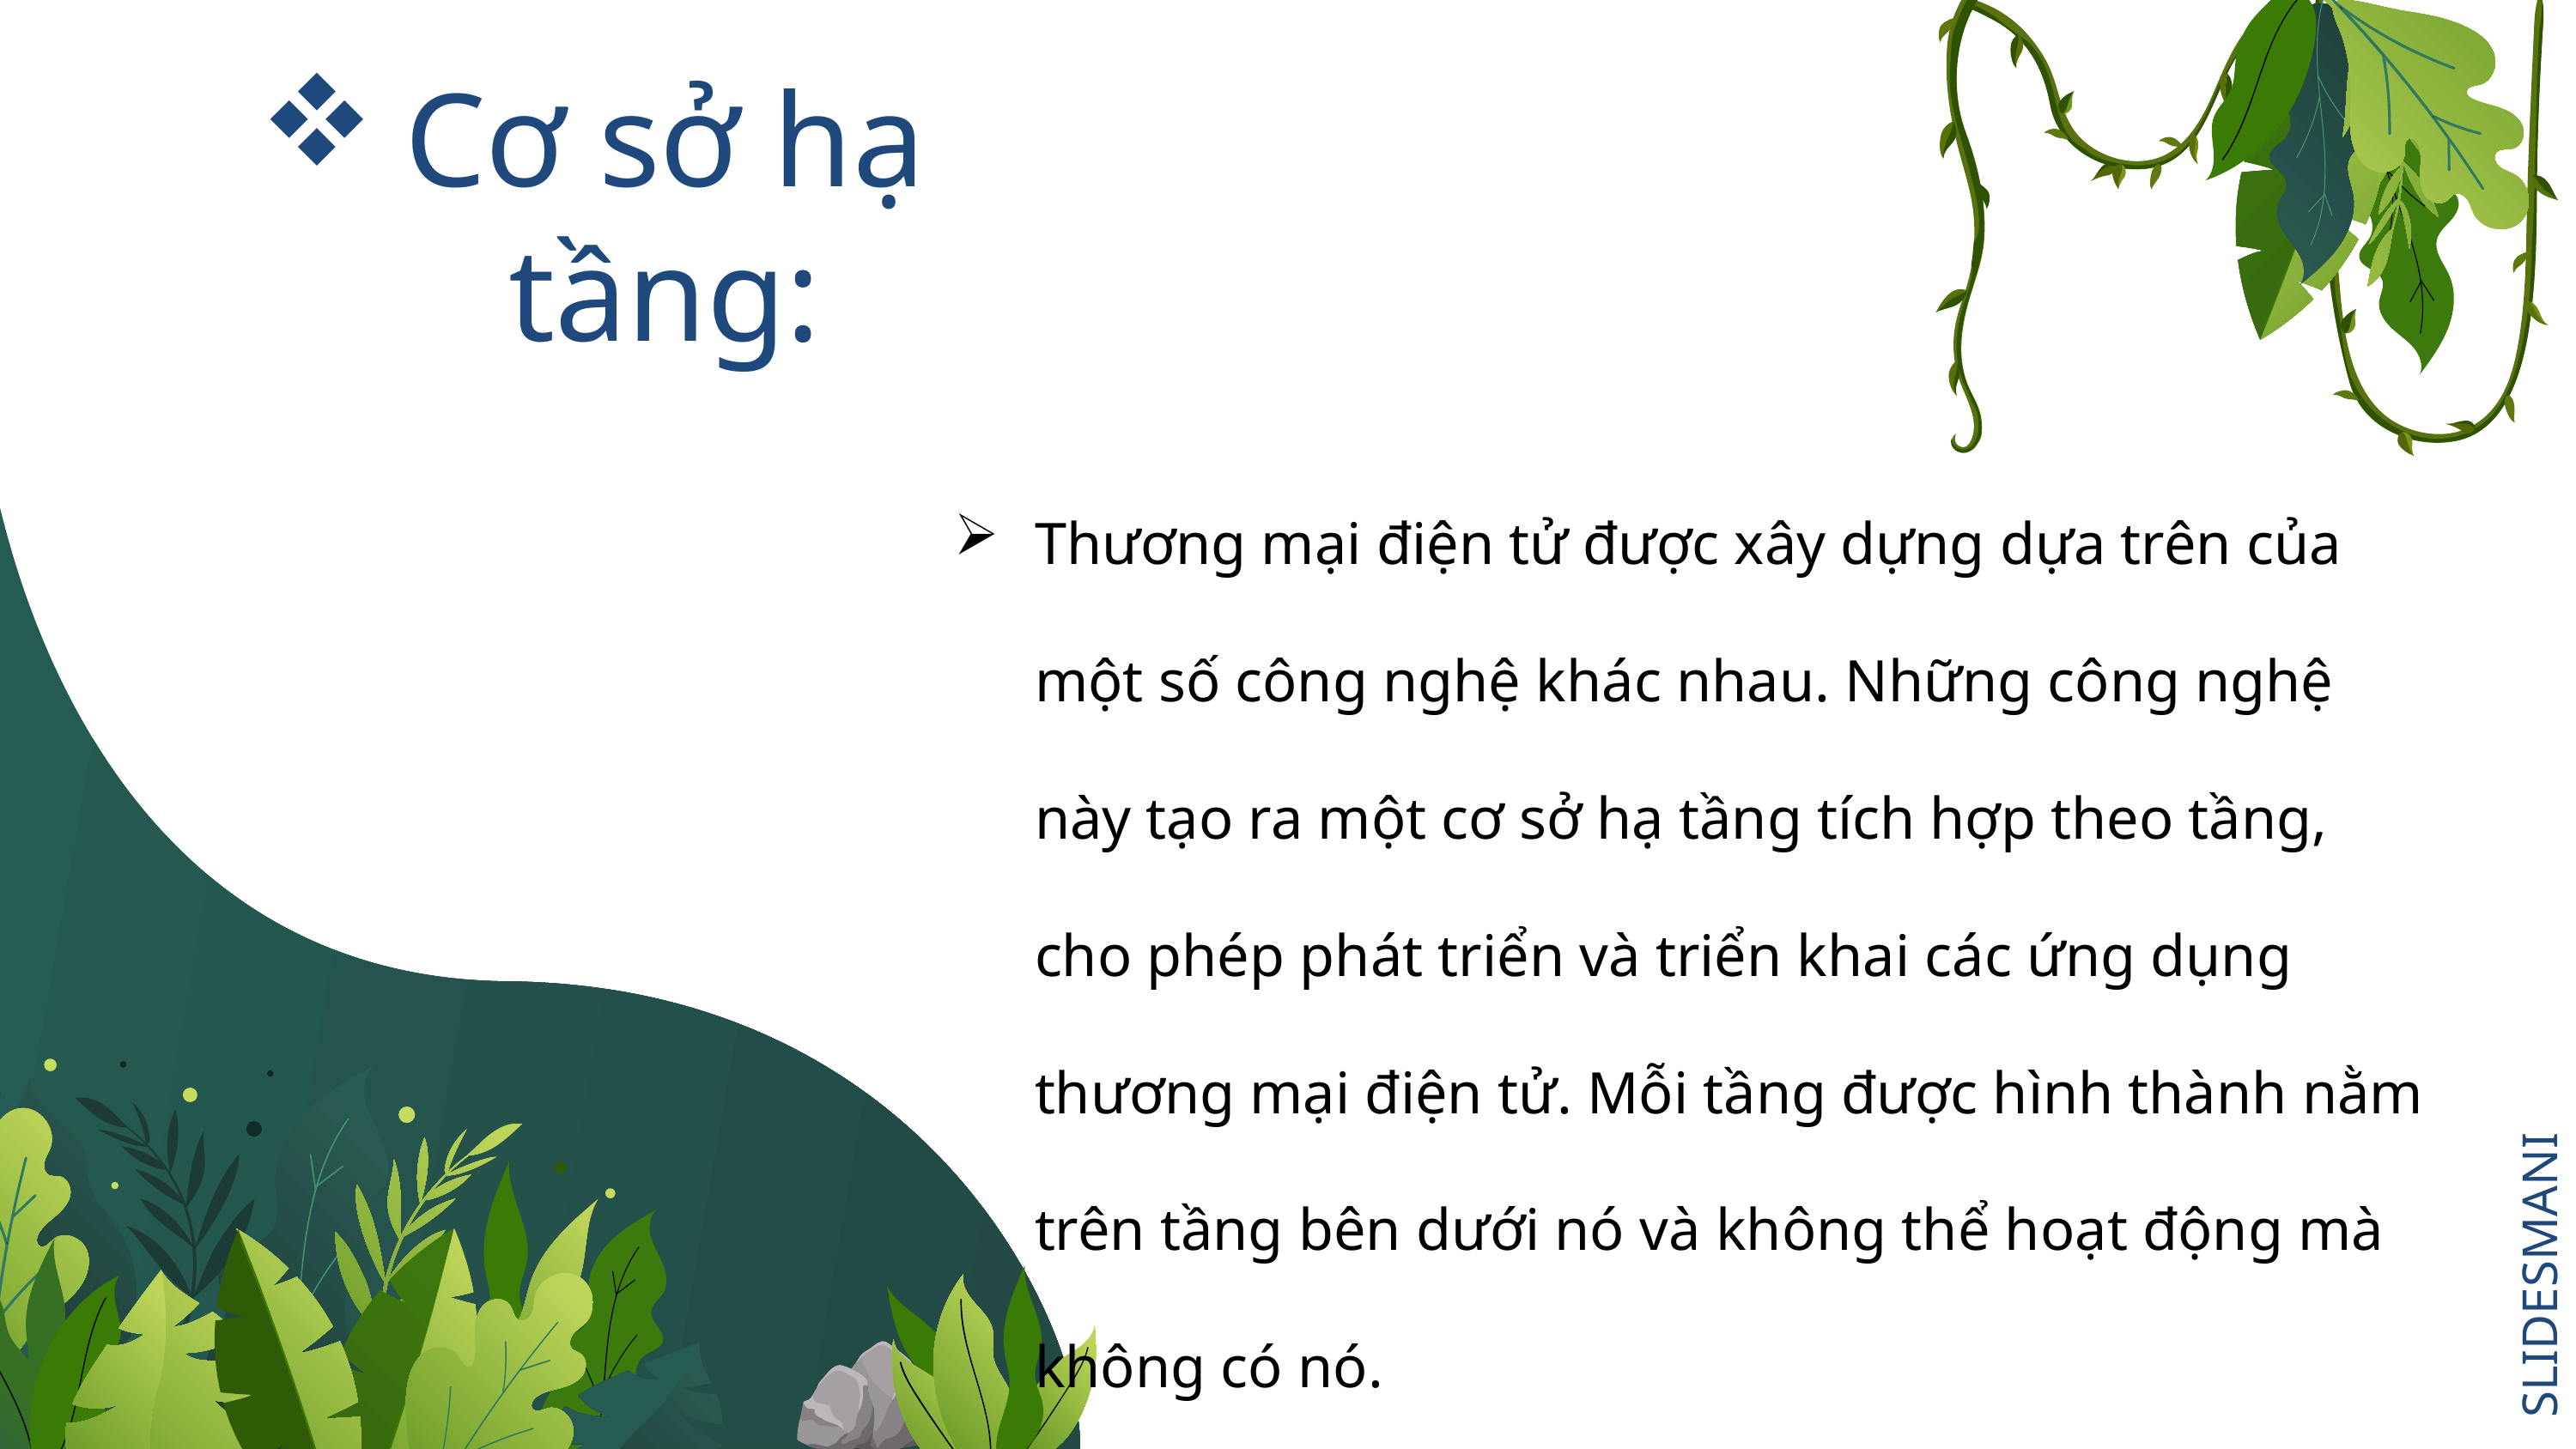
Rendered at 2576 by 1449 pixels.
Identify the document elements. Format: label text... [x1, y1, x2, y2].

title Cơ sở hạ tầng: [63, 32, 1122, 194]
list Thương mại điện tử được xây dựng dựa trên của một số công nghệ khác nhau. Những công nghệ này tạo ra một cơ sở hạ tầng tích hợp theo tầng, cho phép phát triển và triển khai các ứng dụng thương mại điện tử. Mỗi tầng được hình thành nằm trên tầng bên dưới nó và không thể hoạt động mà không có nó. [912, 412, 2463, 1449]
